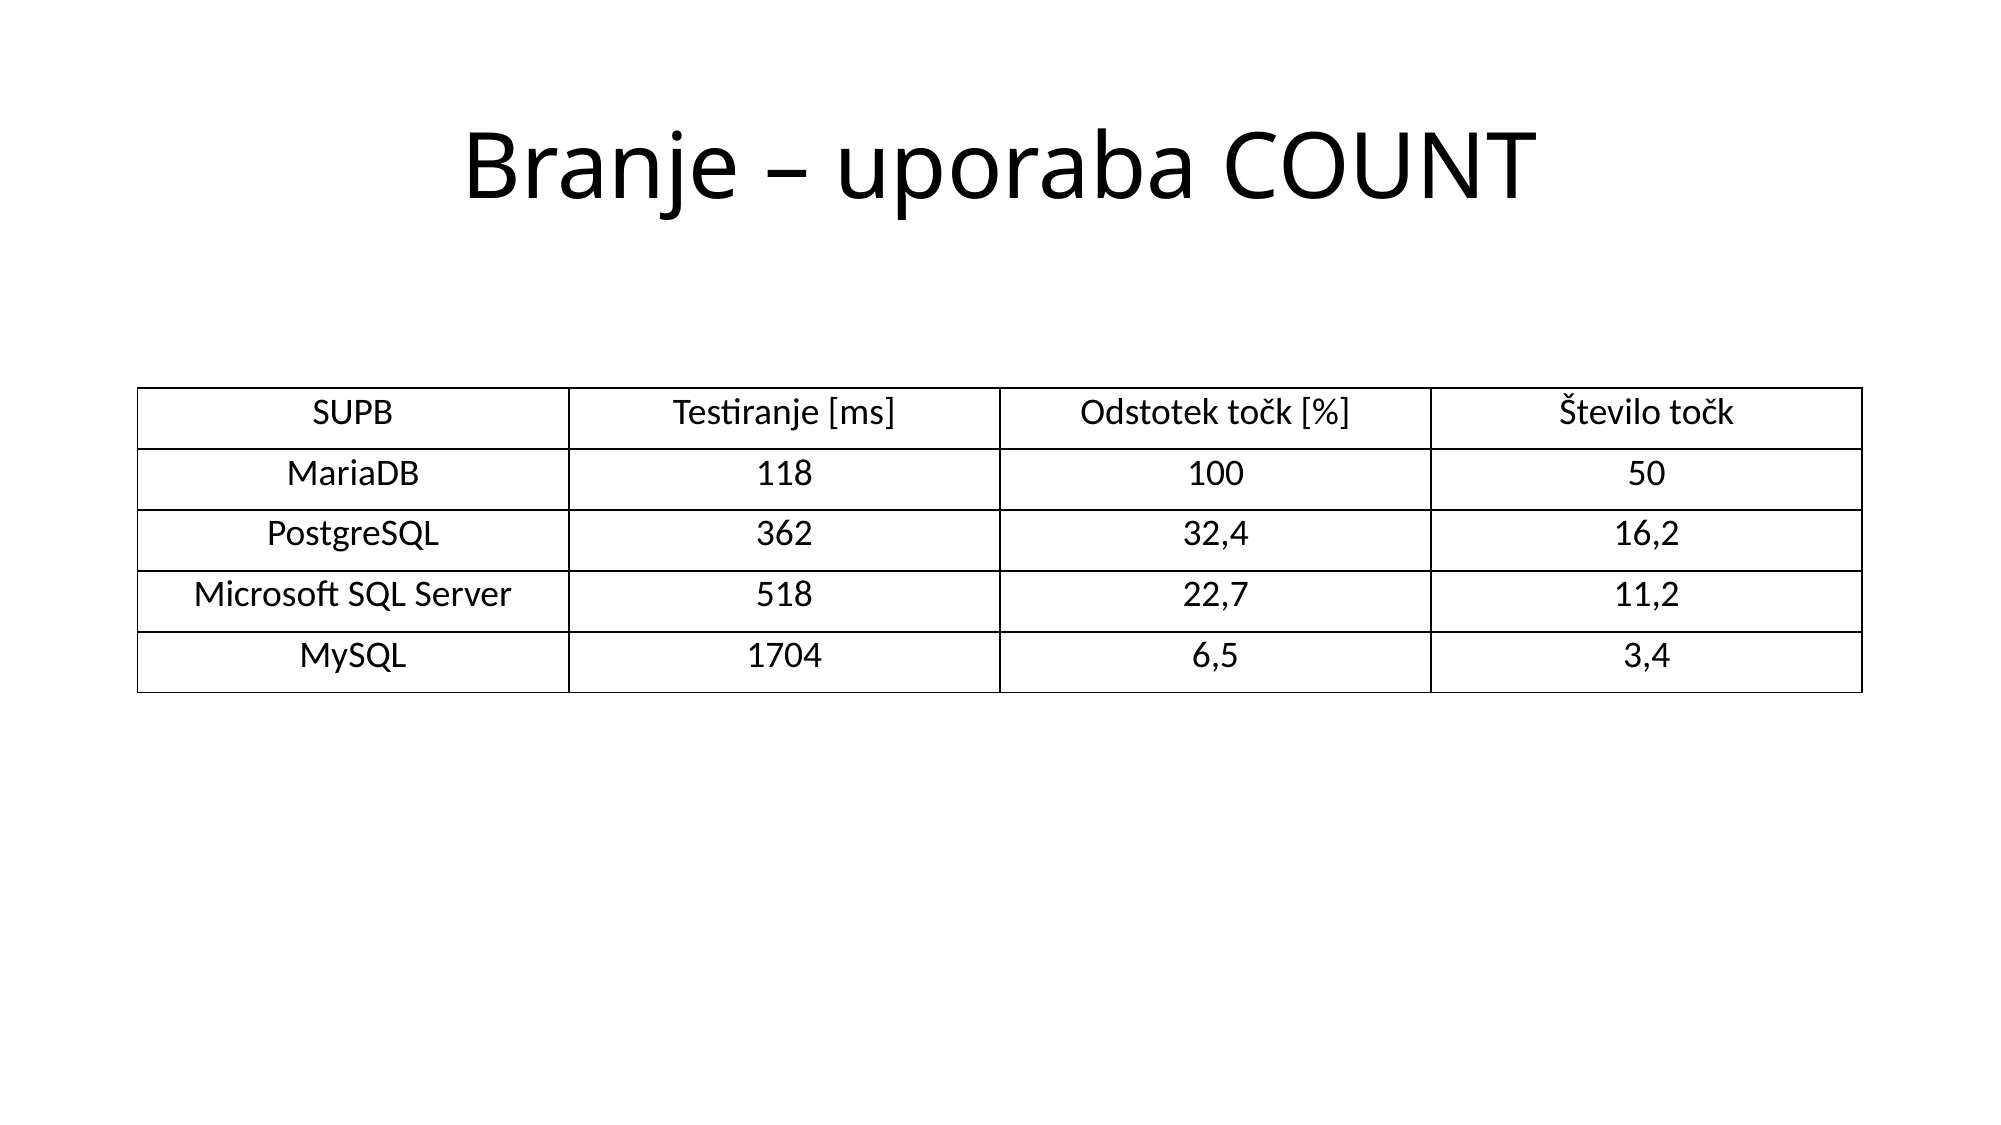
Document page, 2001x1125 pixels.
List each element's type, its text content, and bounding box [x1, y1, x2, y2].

table_cell 118 [570, 450, 999, 509]
table_cell Microsoft SQL Server [138, 572, 568, 631]
table_cell 100 [1001, 450, 1430, 509]
table_header SUPB [138, 389, 568, 448]
table_cell 16,2 [1432, 511, 1861, 570]
table_cell 518 [570, 572, 999, 631]
table_cell PostgreSQL [138, 511, 568, 570]
table_header Število točk [1432, 389, 1861, 448]
table_cell 50 [1432, 450, 1861, 509]
table_cell 362 [570, 511, 999, 570]
table_cell 1704 [570, 633, 999, 692]
table_cell 11,2 [1432, 572, 1861, 631]
table_cell 3,4 [1432, 633, 1861, 692]
table_cell MySQL [138, 633, 568, 692]
table_cell 22,7 [1001, 572, 1430, 631]
title Branje – uporaba COUNT [137, 59, 1863, 278]
table_cell 32,4 [1001, 511, 1430, 570]
table_header Testiranje [ms] [570, 389, 999, 448]
table_cell MariaDB [138, 450, 568, 509]
table_header Odstotek točk [%] [1001, 389, 1430, 448]
table_cell 6,5 [1001, 633, 1430, 692]
